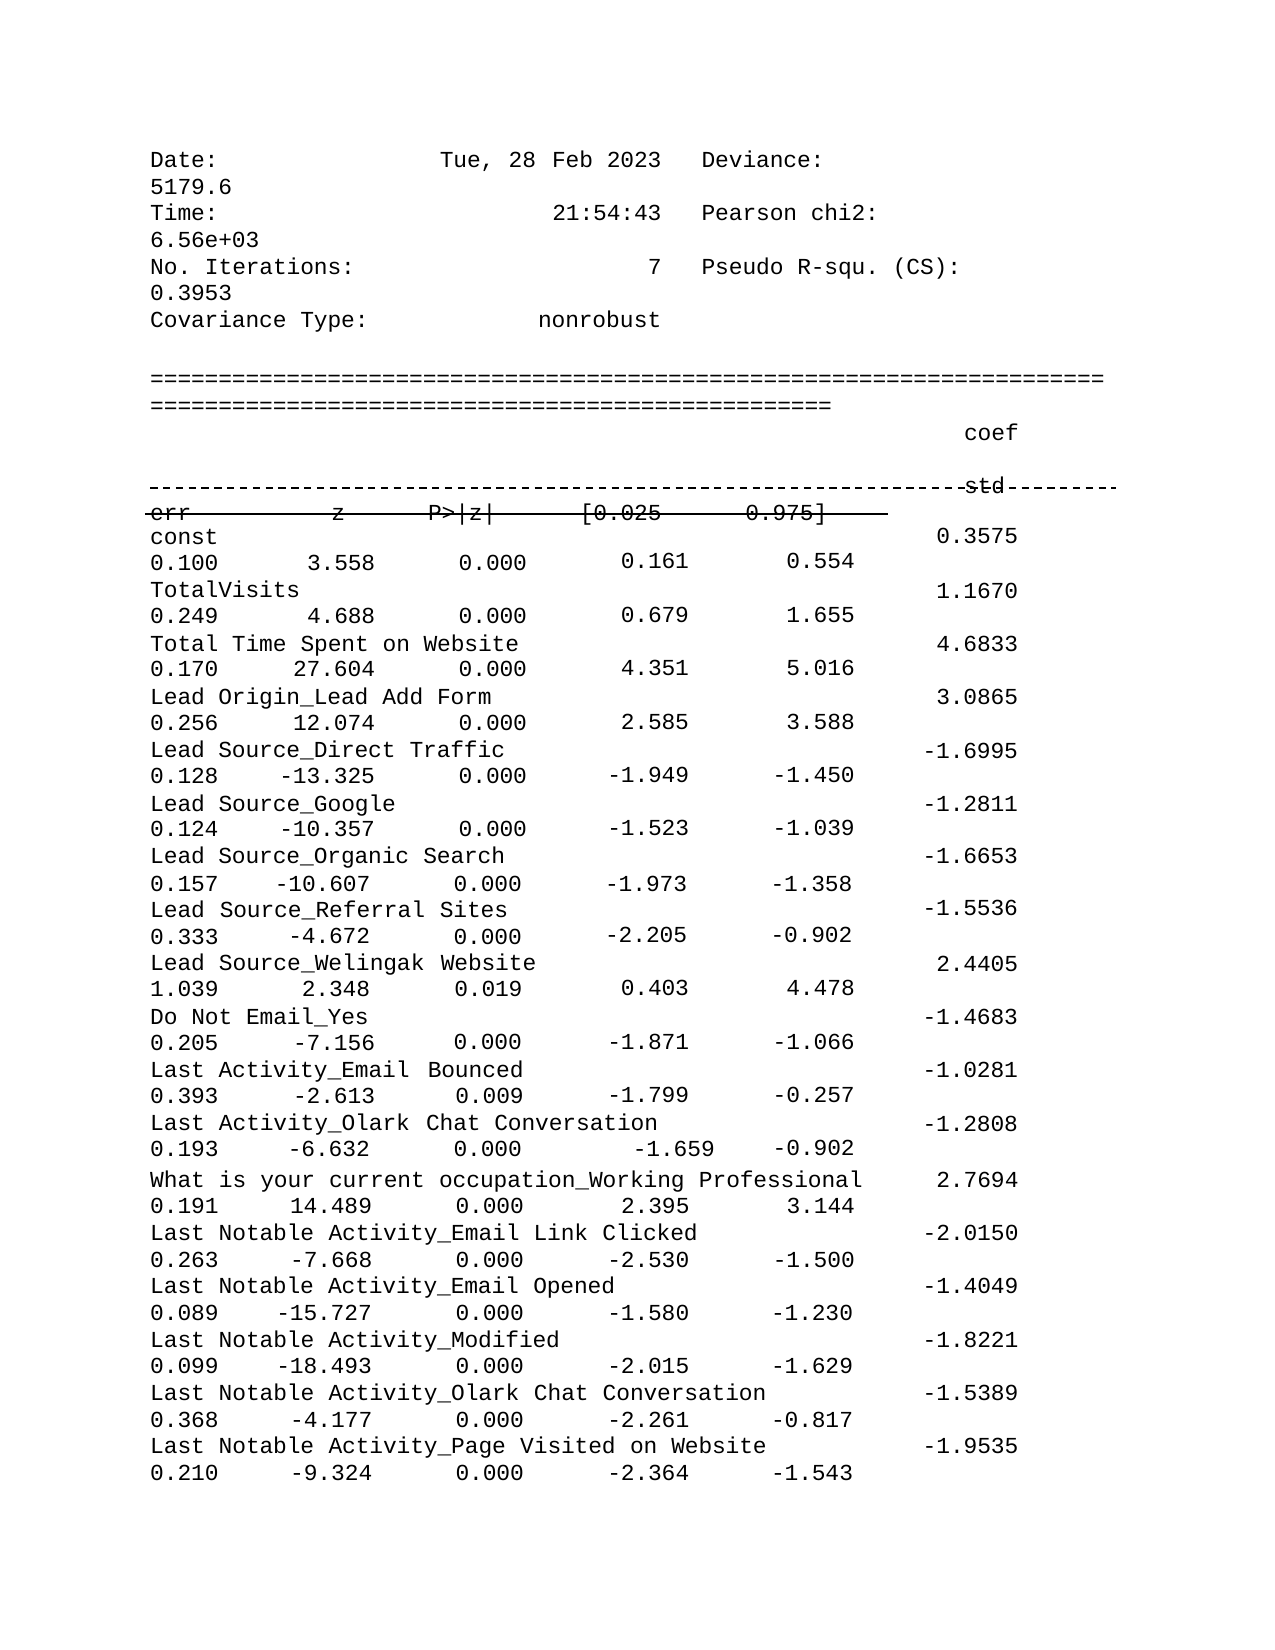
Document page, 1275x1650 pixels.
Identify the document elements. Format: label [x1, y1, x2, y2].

text_box [148, 1162, 870, 1486]
text_box [920, 1375, 1022, 1406]
text_box [920, 1322, 1022, 1352]
table_header [145, 514, 1115, 579]
text_box [920, 1428, 1022, 1459]
text_box [934, 1162, 1022, 1192]
text_box [920, 1268, 1022, 1299]
table_cell [145, 579, 1115, 1166]
text_box [148, 362, 1118, 526]
text_box [920, 1215, 1022, 1246]
table_header [145, 150, 969, 177]
text_box [768, 1295, 856, 1326]
table_cell [145, 177, 969, 336]
